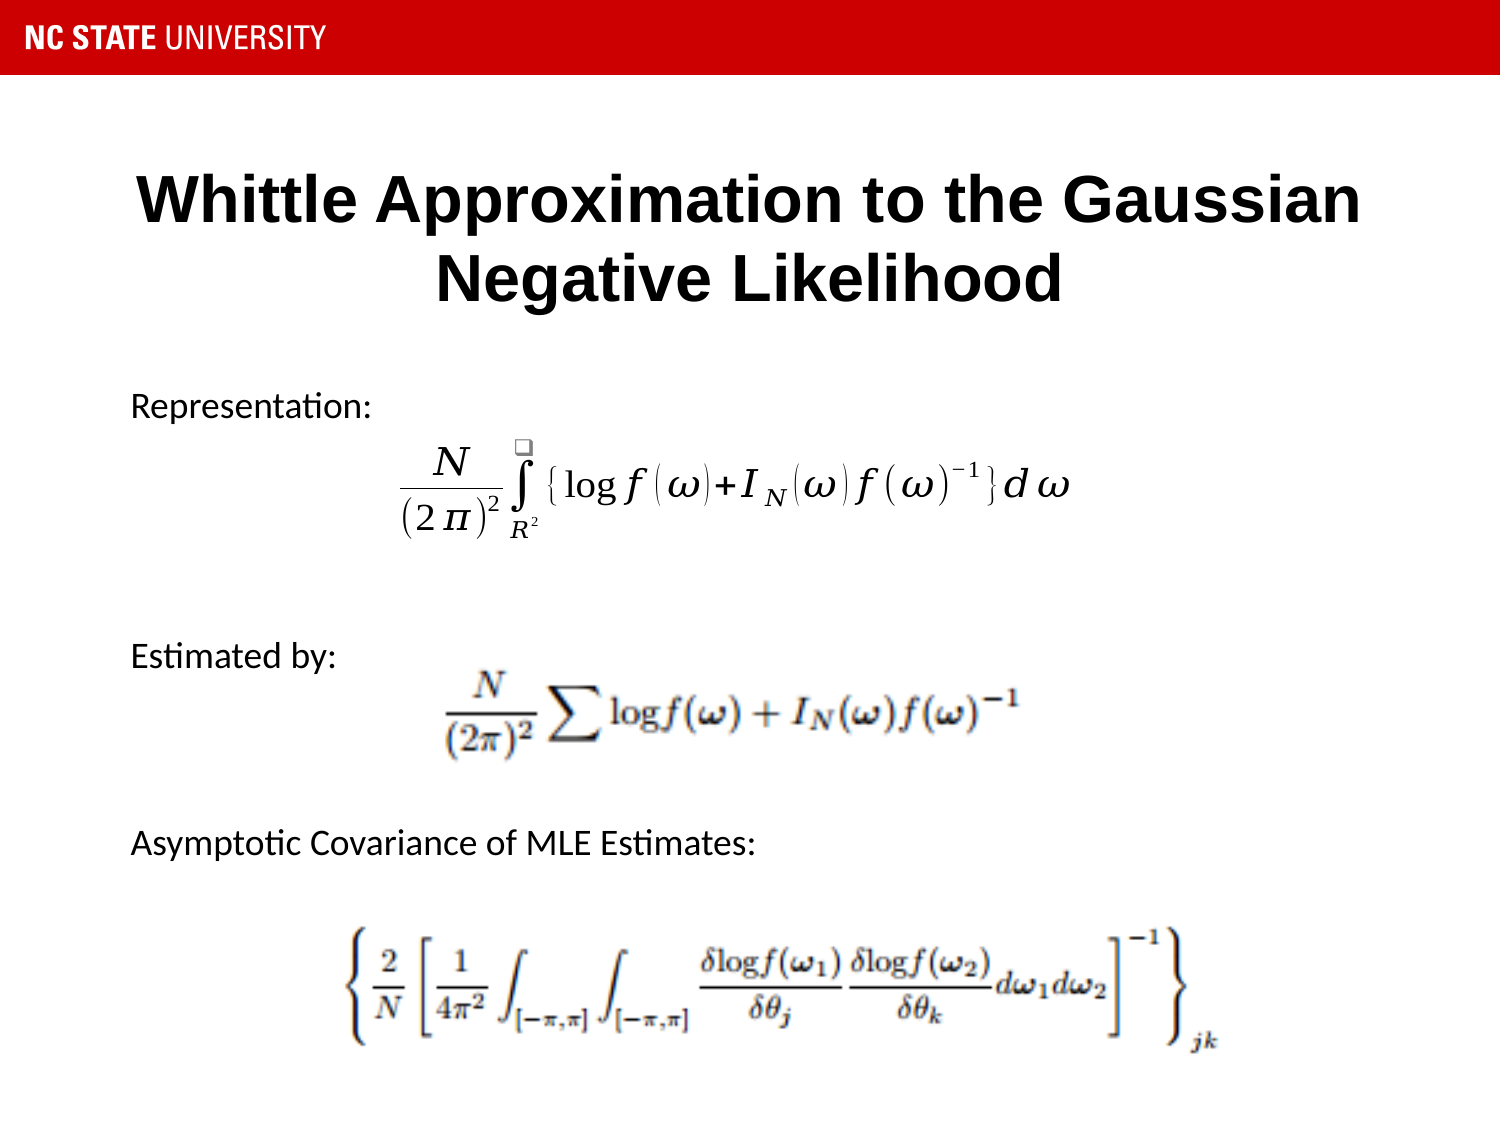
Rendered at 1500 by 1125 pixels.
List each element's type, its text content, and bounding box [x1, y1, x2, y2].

text_box Estimated by: [115, 623, 364, 684]
text_box Asymptotic Covariance of MLE Estimates: [115, 810, 819, 871]
picture [441, 627, 1059, 779]
text_box Representation: [115, 373, 425, 478]
picture [0, 0, 1500, 75]
picture [312, 898, 1290, 1076]
title Whittle Approximation to the Gaussian Negative Likelihood [75, 147, 1425, 323]
